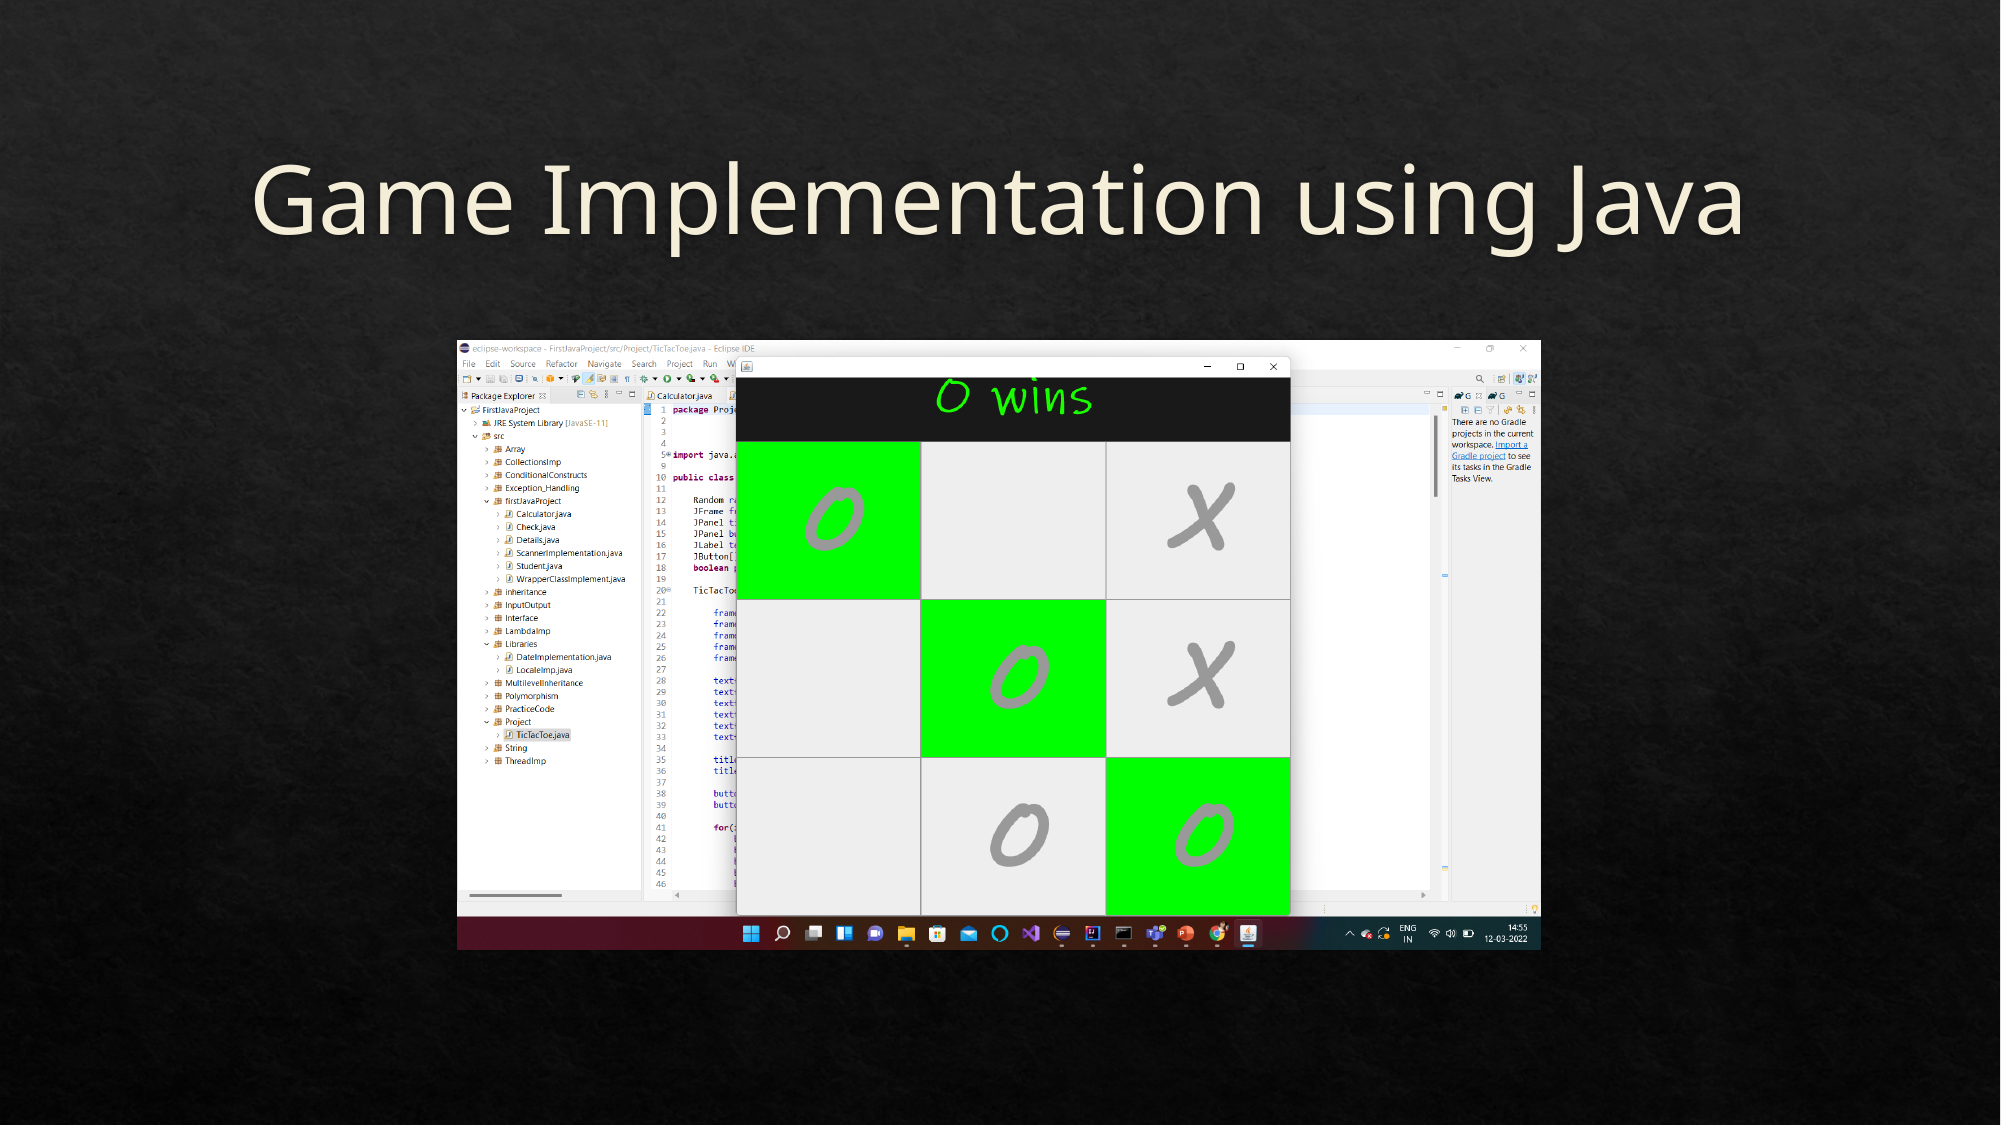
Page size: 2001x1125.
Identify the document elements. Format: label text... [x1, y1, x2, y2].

title Game Implementation using Java [149, 99, 1849, 307]
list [457, 340, 1542, 951]
